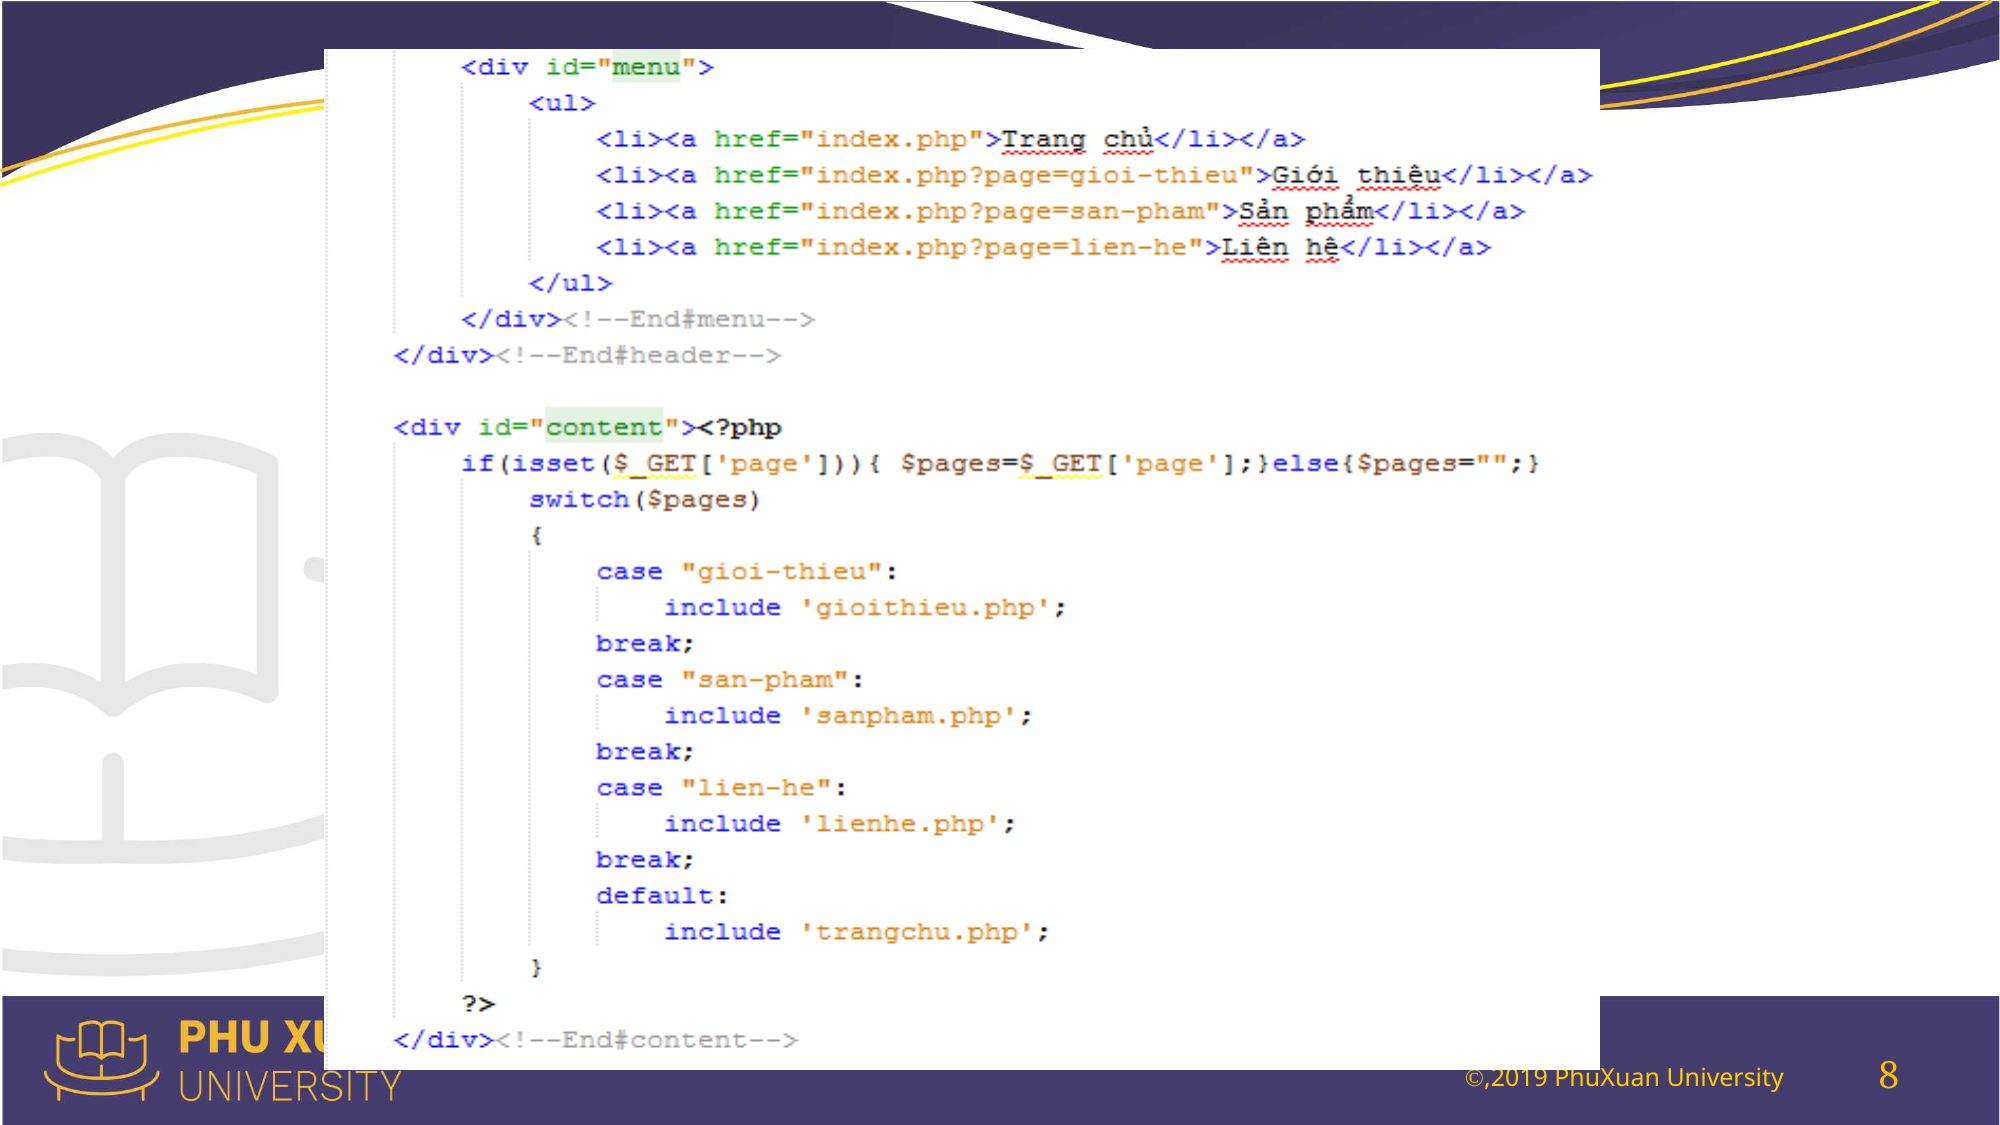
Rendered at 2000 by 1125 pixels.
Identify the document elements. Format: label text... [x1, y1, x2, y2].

slide_number 8 [1732, 1042, 1900, 1103]
picture [0, 0, 2000, 1125]
